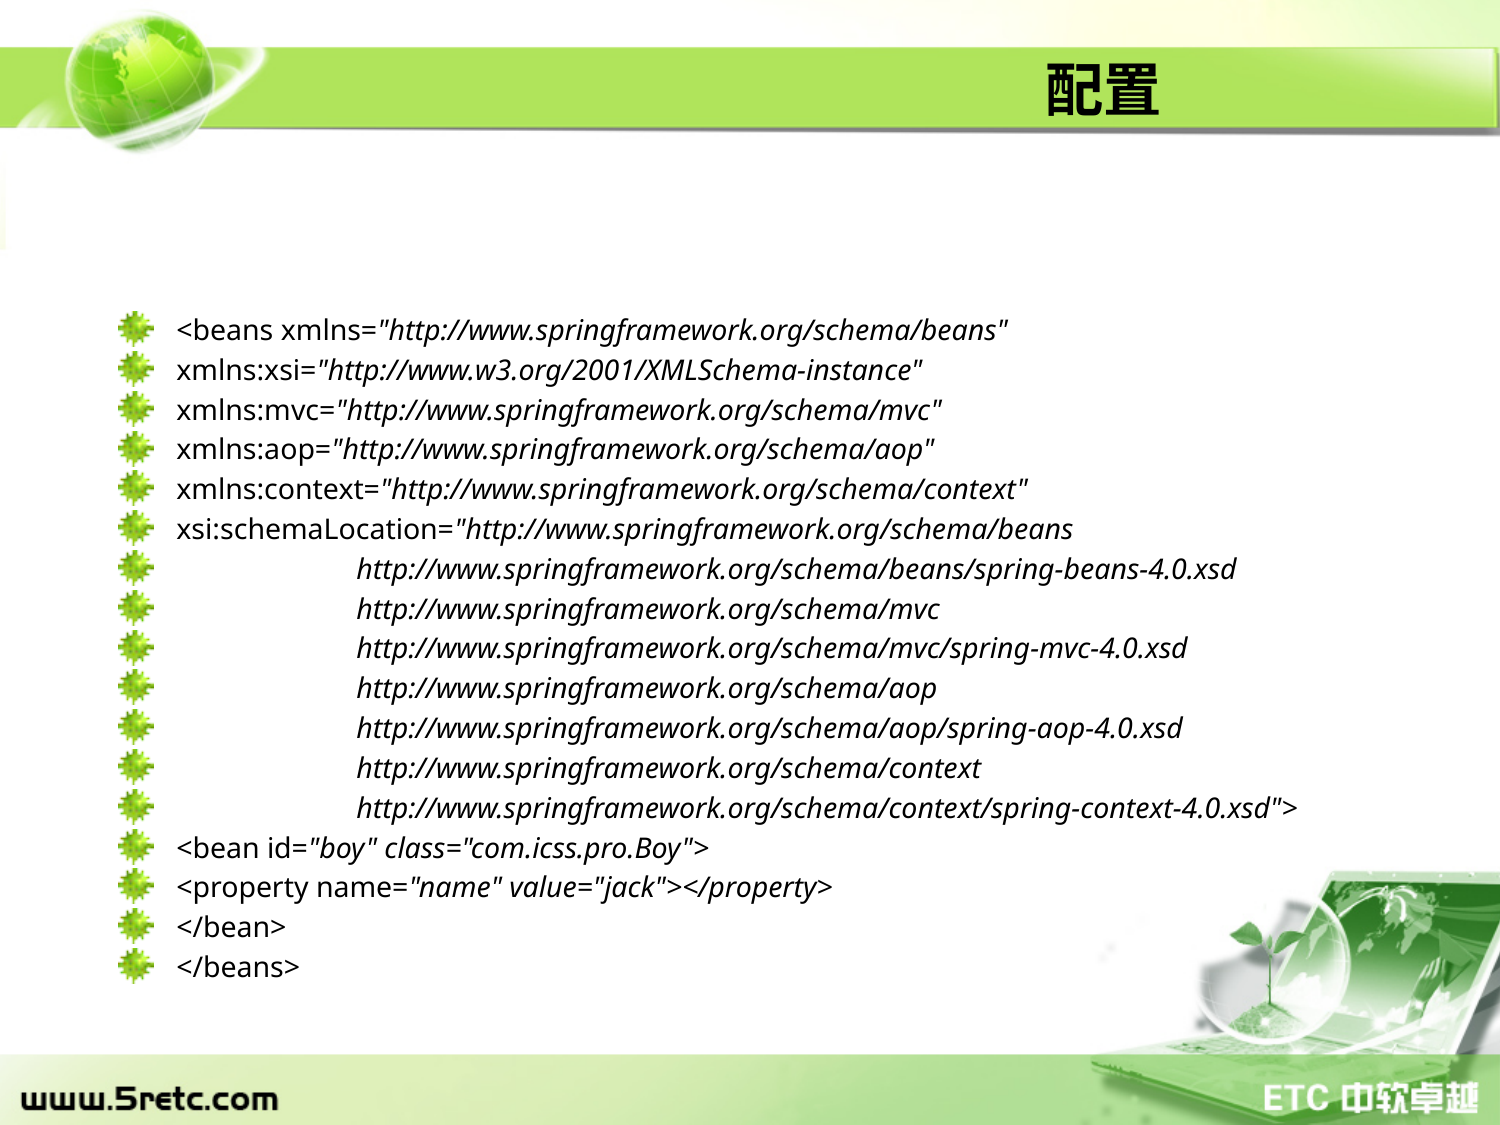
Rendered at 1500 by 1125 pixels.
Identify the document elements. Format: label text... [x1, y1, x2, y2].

picture [0, 0, 1500, 1125]
title 配置 [719, 46, 1489, 129]
list <beans xmlns="http://www.springframework.org/schema/beans" xmlns:xsi="http://www.w3.org/2001/XMLSchema-instance" xmlns:mvc="http://www.springframework.org/schema/mvc" xmlns:aop="http://www.springframework.org/schema/aop" xmlns:context="http://www.springframework.org/schema/context" xsi:schemaLocation="http://www.springframework.org/schema/beans http://www.springframework.org/schema/beans/spring-beans-4.0.xsd http://www.springframework.org/schema/mvc http://www.springframework.org/schema/mvc/spring-mvc-4.0.xsd http://www.springframework.org/schema/aop http://www.springframework.org/schema/aop/spring-aop-4.0.xsd http://www.springframework.org/schema/context http://www.springframework.org/schema/context/spring-context-4.0.xsd"> <bean id="boy" class="com.icss.pro.Boy"> <property name="name" value="jack"></property> </bean> </beans> [103, 304, 1454, 1008]
